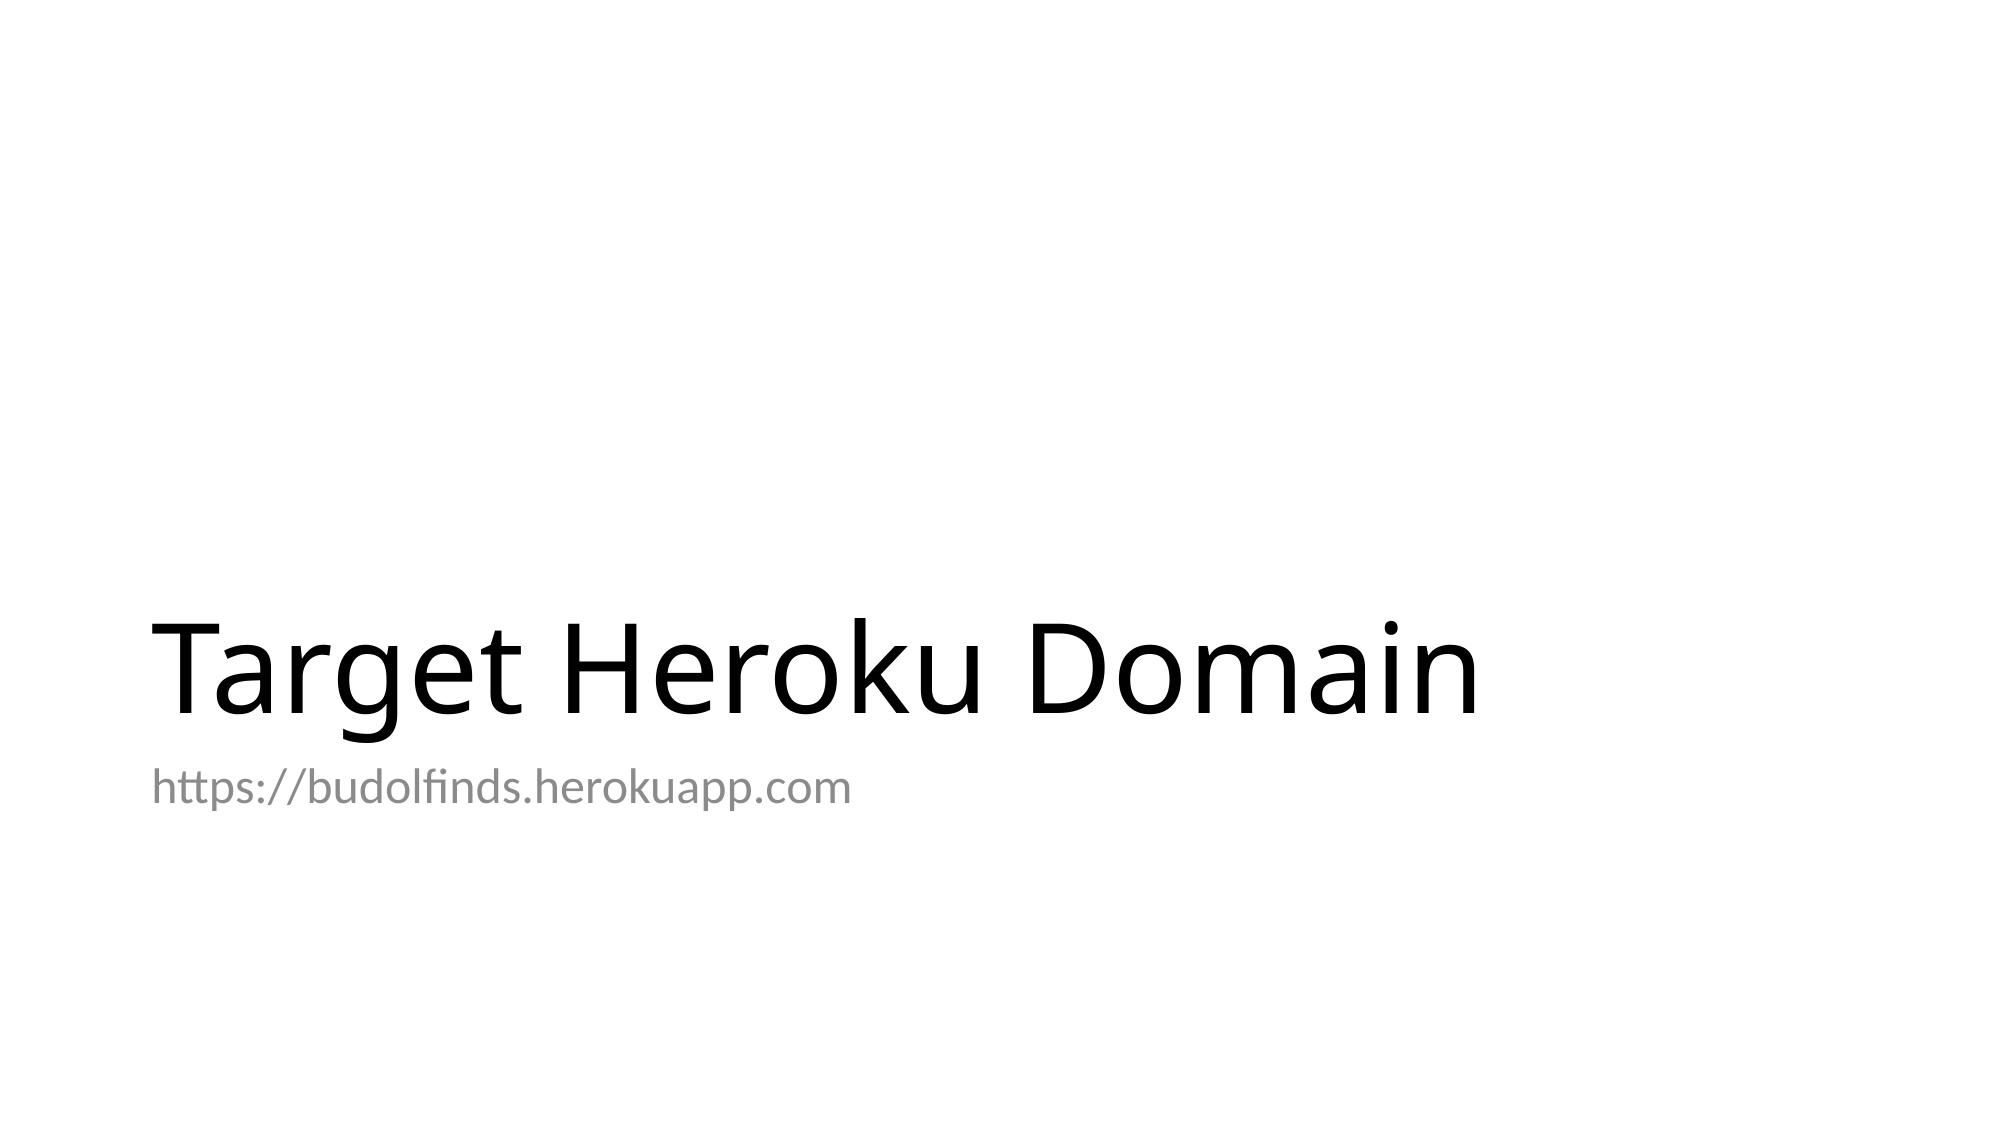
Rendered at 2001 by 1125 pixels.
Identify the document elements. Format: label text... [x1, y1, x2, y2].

title Target Heroku Domain [136, 280, 1862, 749]
list https://budolfinds.herokuapp.com [136, 752, 1862, 999]
